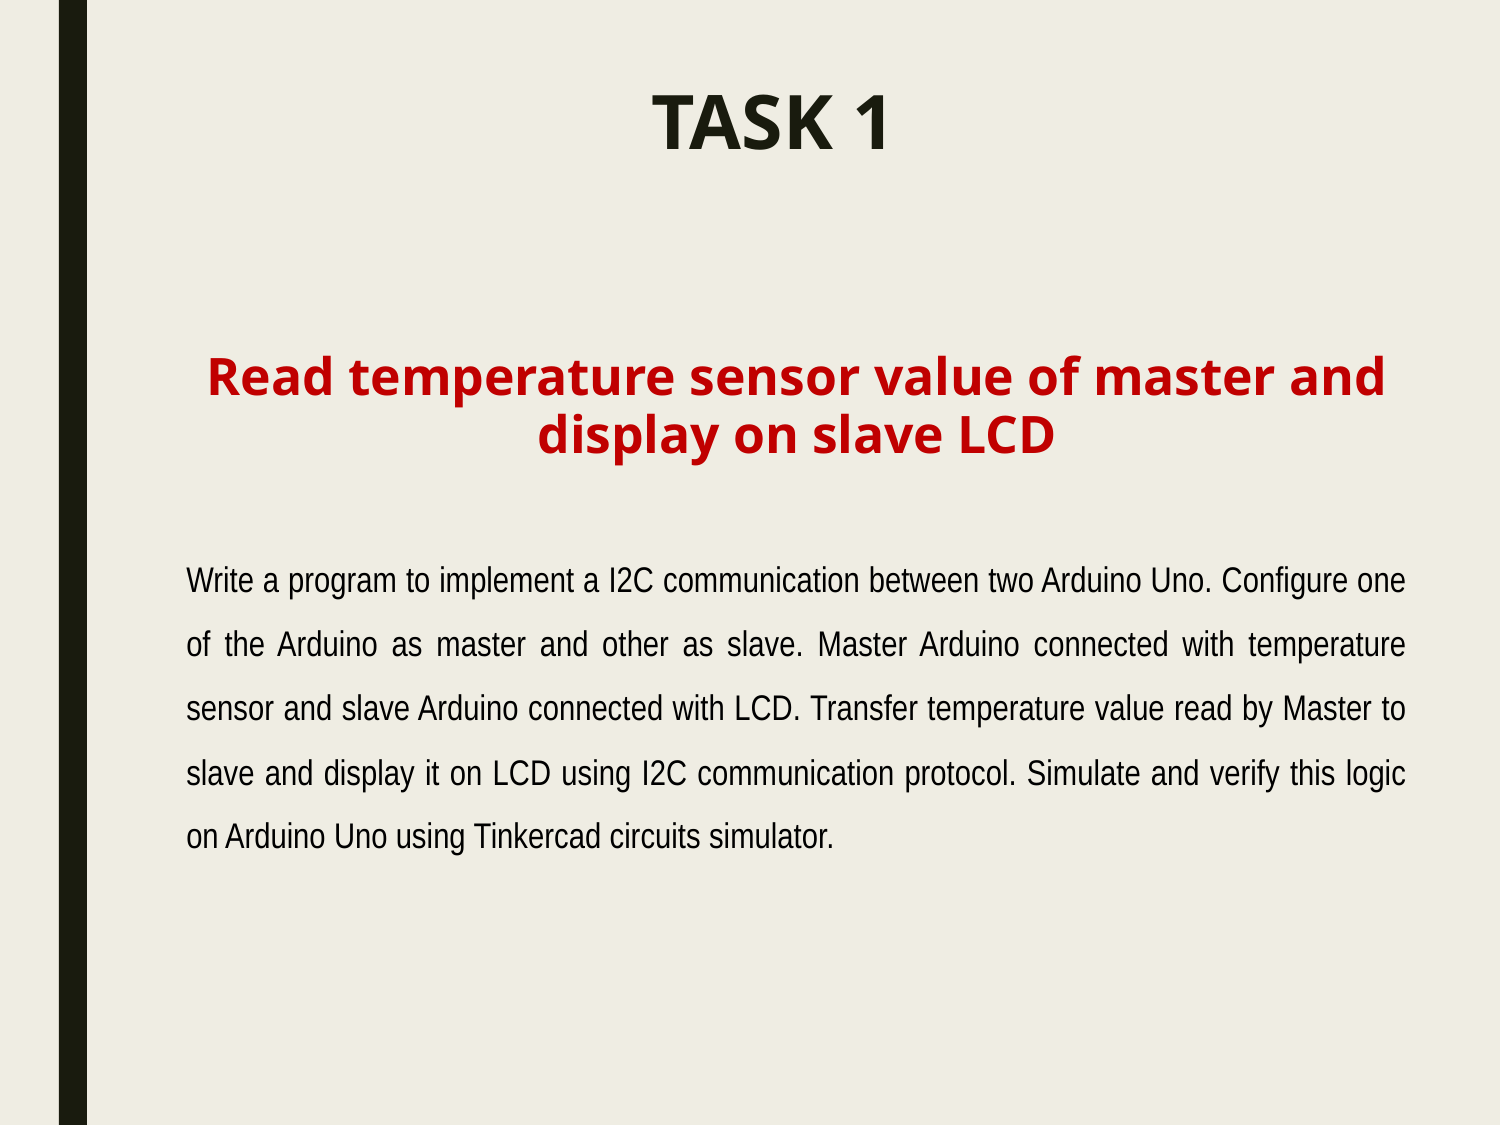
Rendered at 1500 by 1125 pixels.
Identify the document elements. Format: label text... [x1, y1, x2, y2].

title TASK 1 [183, 78, 1365, 174]
list Read temperature sensor value of master and display on slave LCD Write a program to implement a I2C communication between two Arduino Uno. Configure one of the Arduino as master and other as slave. Master Arduino connected with temperature sensor and slave Arduino connected with LCD. Transfer temperature value read by Master to slave and display it on LCD using I2C communication protocol. Simulate and verify this logic on Arduino Uno using Tinkercad circuits simulator. [171, 278, 1424, 882]
